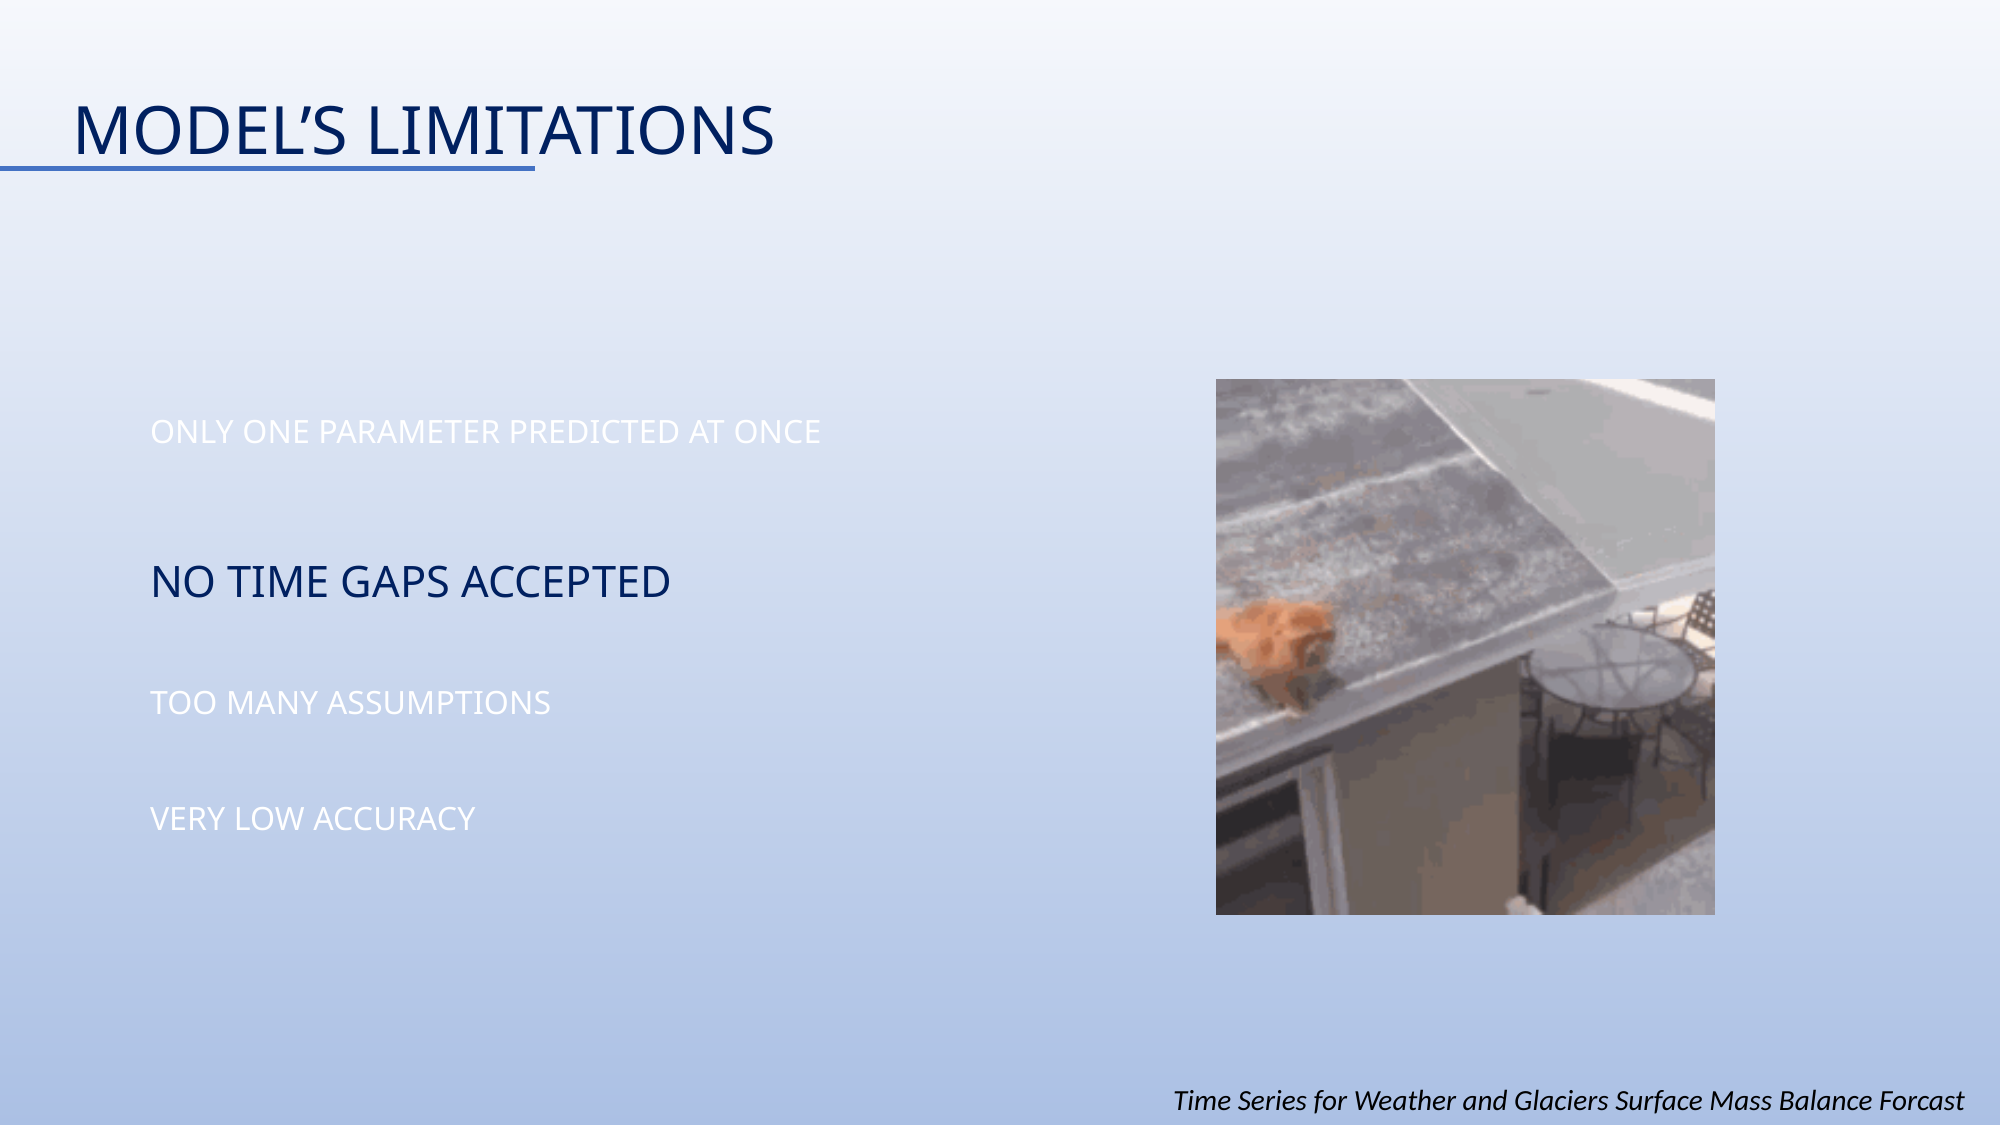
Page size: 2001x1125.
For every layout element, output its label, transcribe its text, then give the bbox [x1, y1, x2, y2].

text_box MODEL’S LIMITATIONS [29, 59, 820, 177]
picture [1216, 379, 1715, 915]
text_box Time Series for Weather and Glaciers Surface Mass Balance Forcast [1089, 1074, 1980, 1124]
title ONLY ONE PARAMETER PREDICTED AT ONCE NO TIME GAPS ACCEPTED TOO MANY ASSUMPTIONS VERY LOW ACCURACY [135, 321, 1635, 845]
